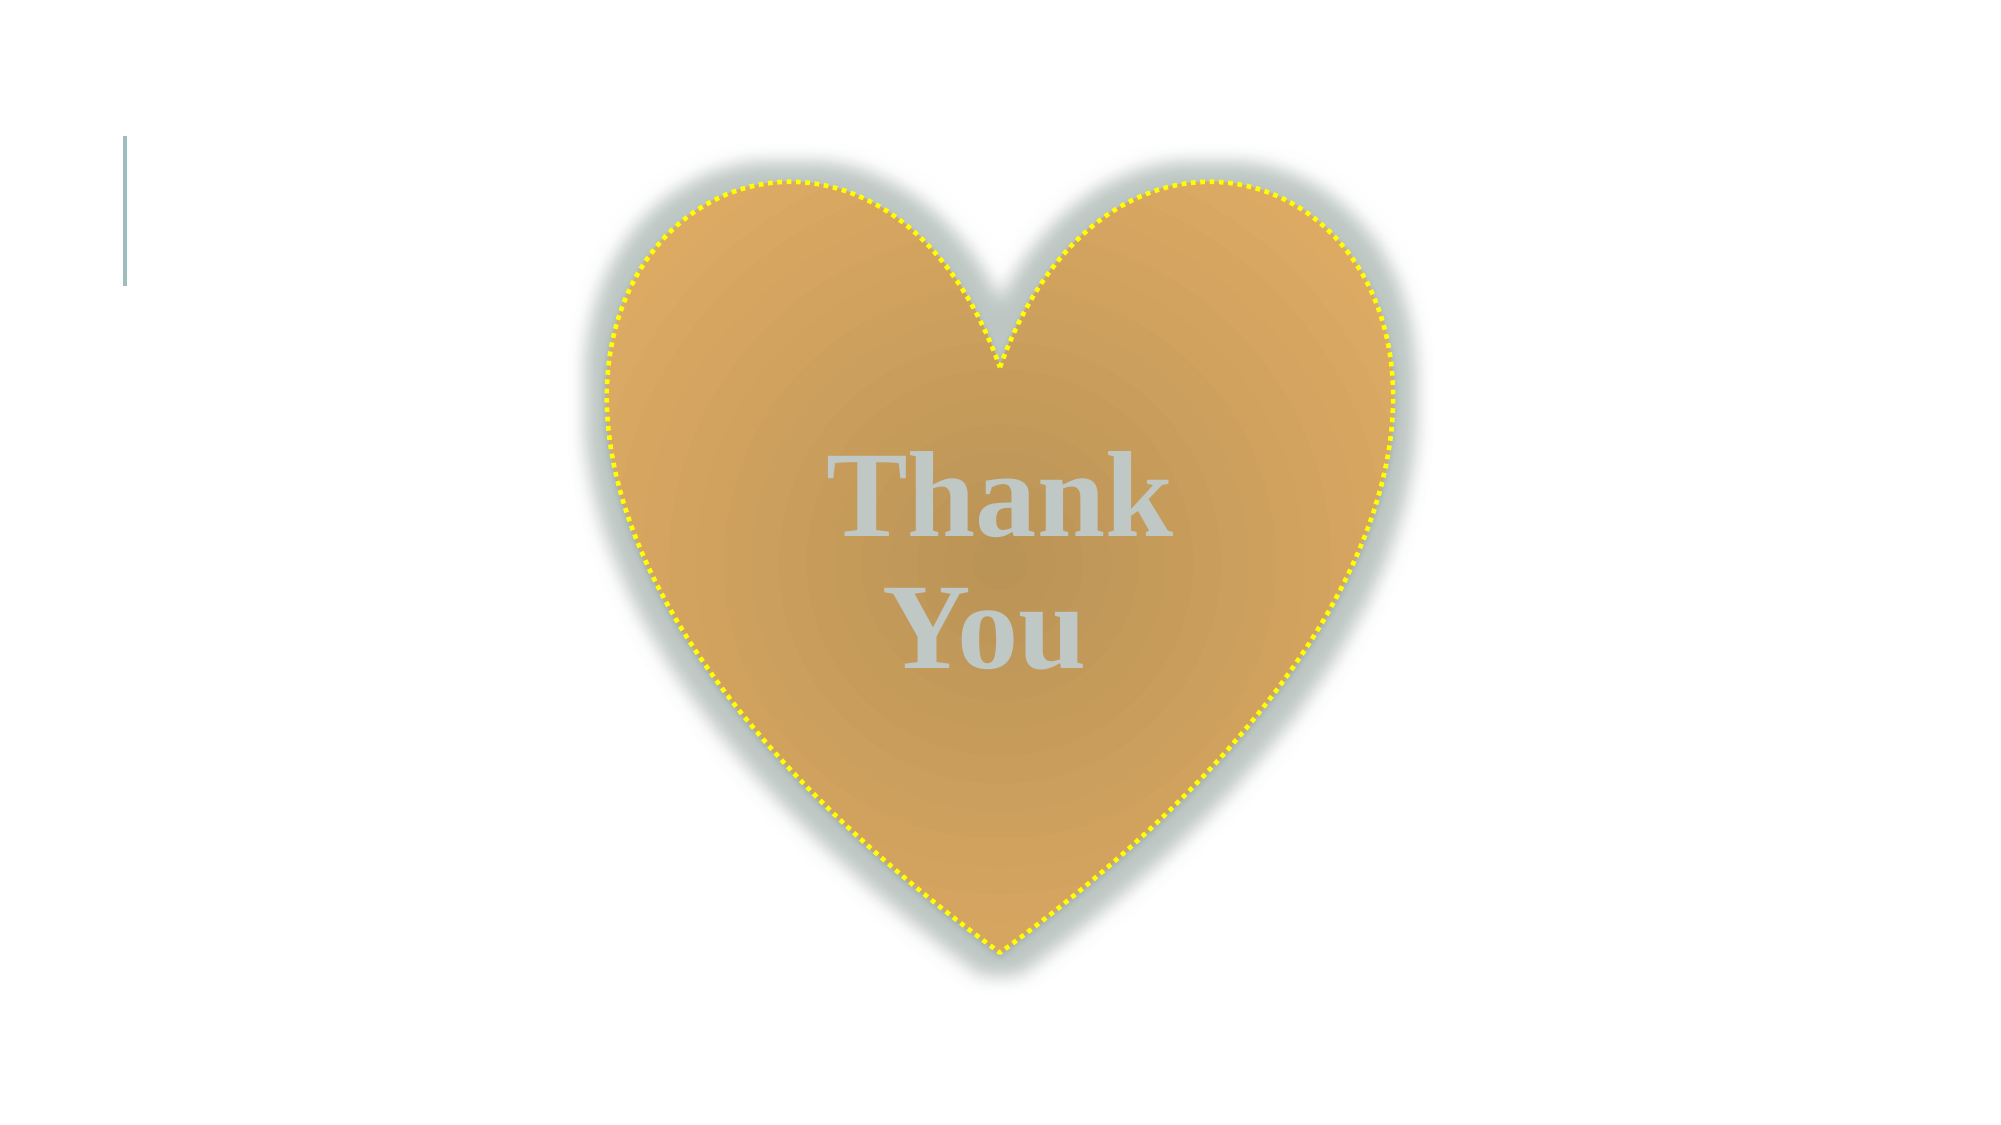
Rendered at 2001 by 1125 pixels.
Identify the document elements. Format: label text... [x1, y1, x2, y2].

text_box [606, 181, 1394, 953]
text_box Thank You [795, 421, 1205, 704]
